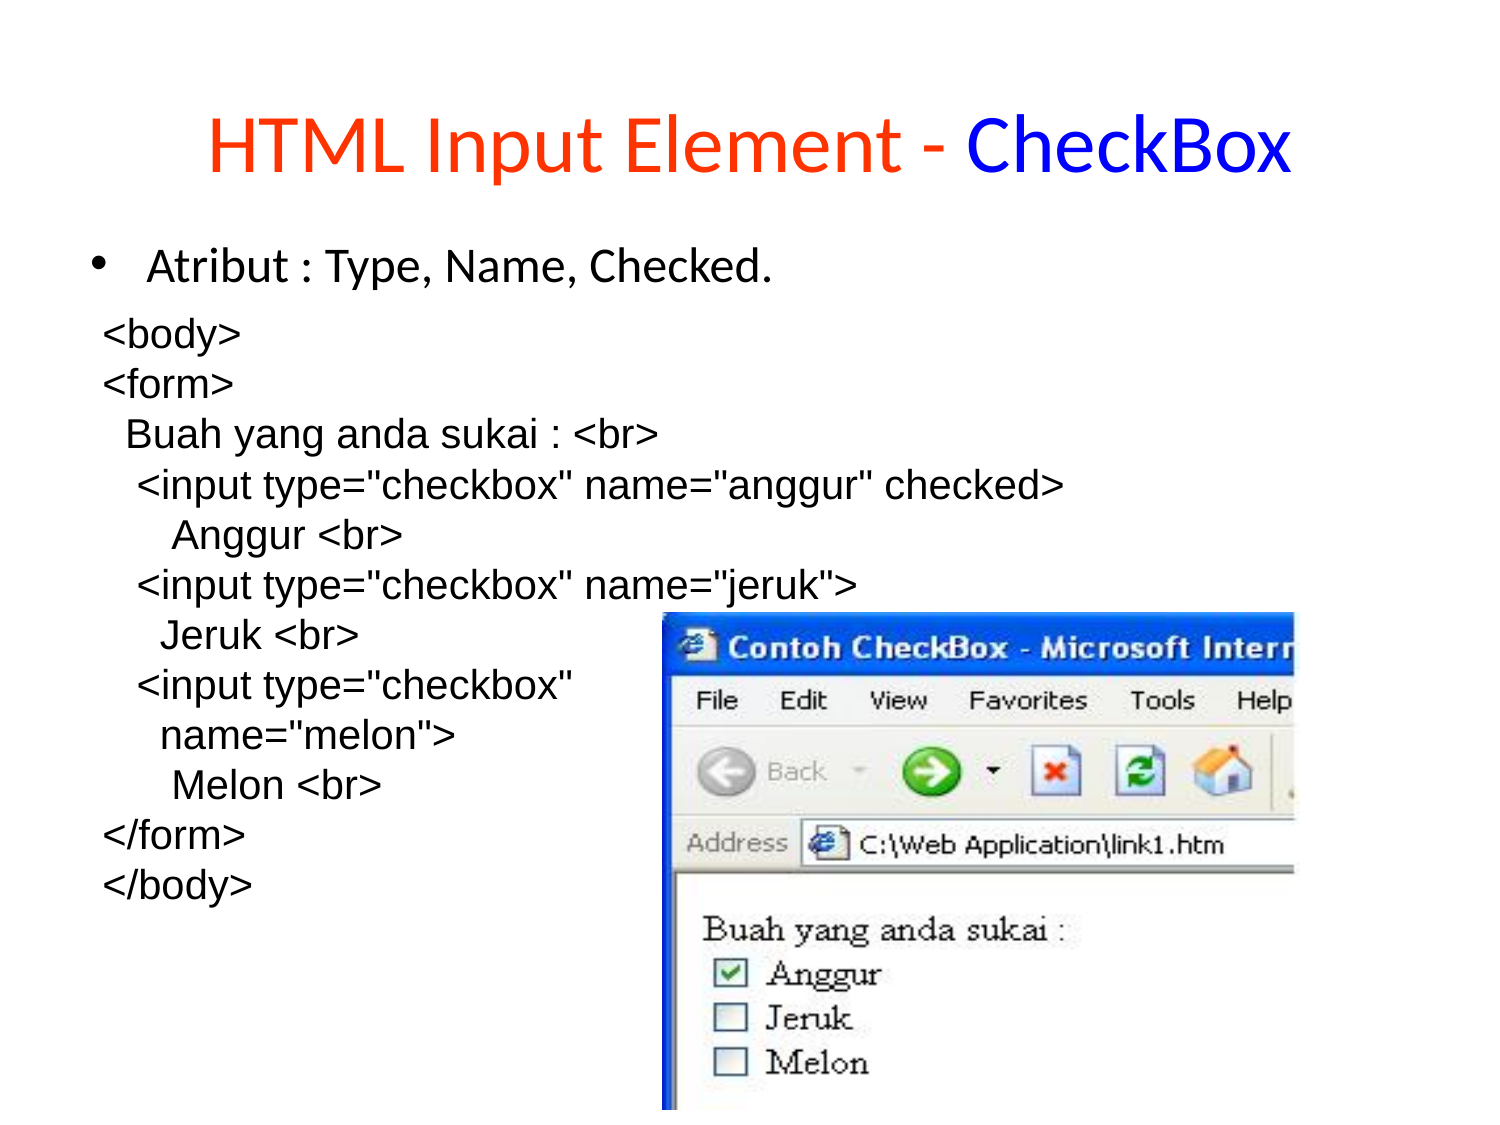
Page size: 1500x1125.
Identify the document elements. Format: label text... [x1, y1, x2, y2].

picture [662, 612, 1301, 1111]
title HTML Input Element - CheckBox [75, 45, 1425, 224]
list Atribut : Type, Name, Checked. [75, 224, 1425, 325]
text_box <body> <form> Buah yang anda sukai : <br> <input type="checkbox" name="anggur" checked> Anggur <br> <input type="checkbox" name="jeruk"> Jeruk <br> <input type="checkbox" name="melon"> Melon <br> </form> </body> [87, 299, 1138, 915]
